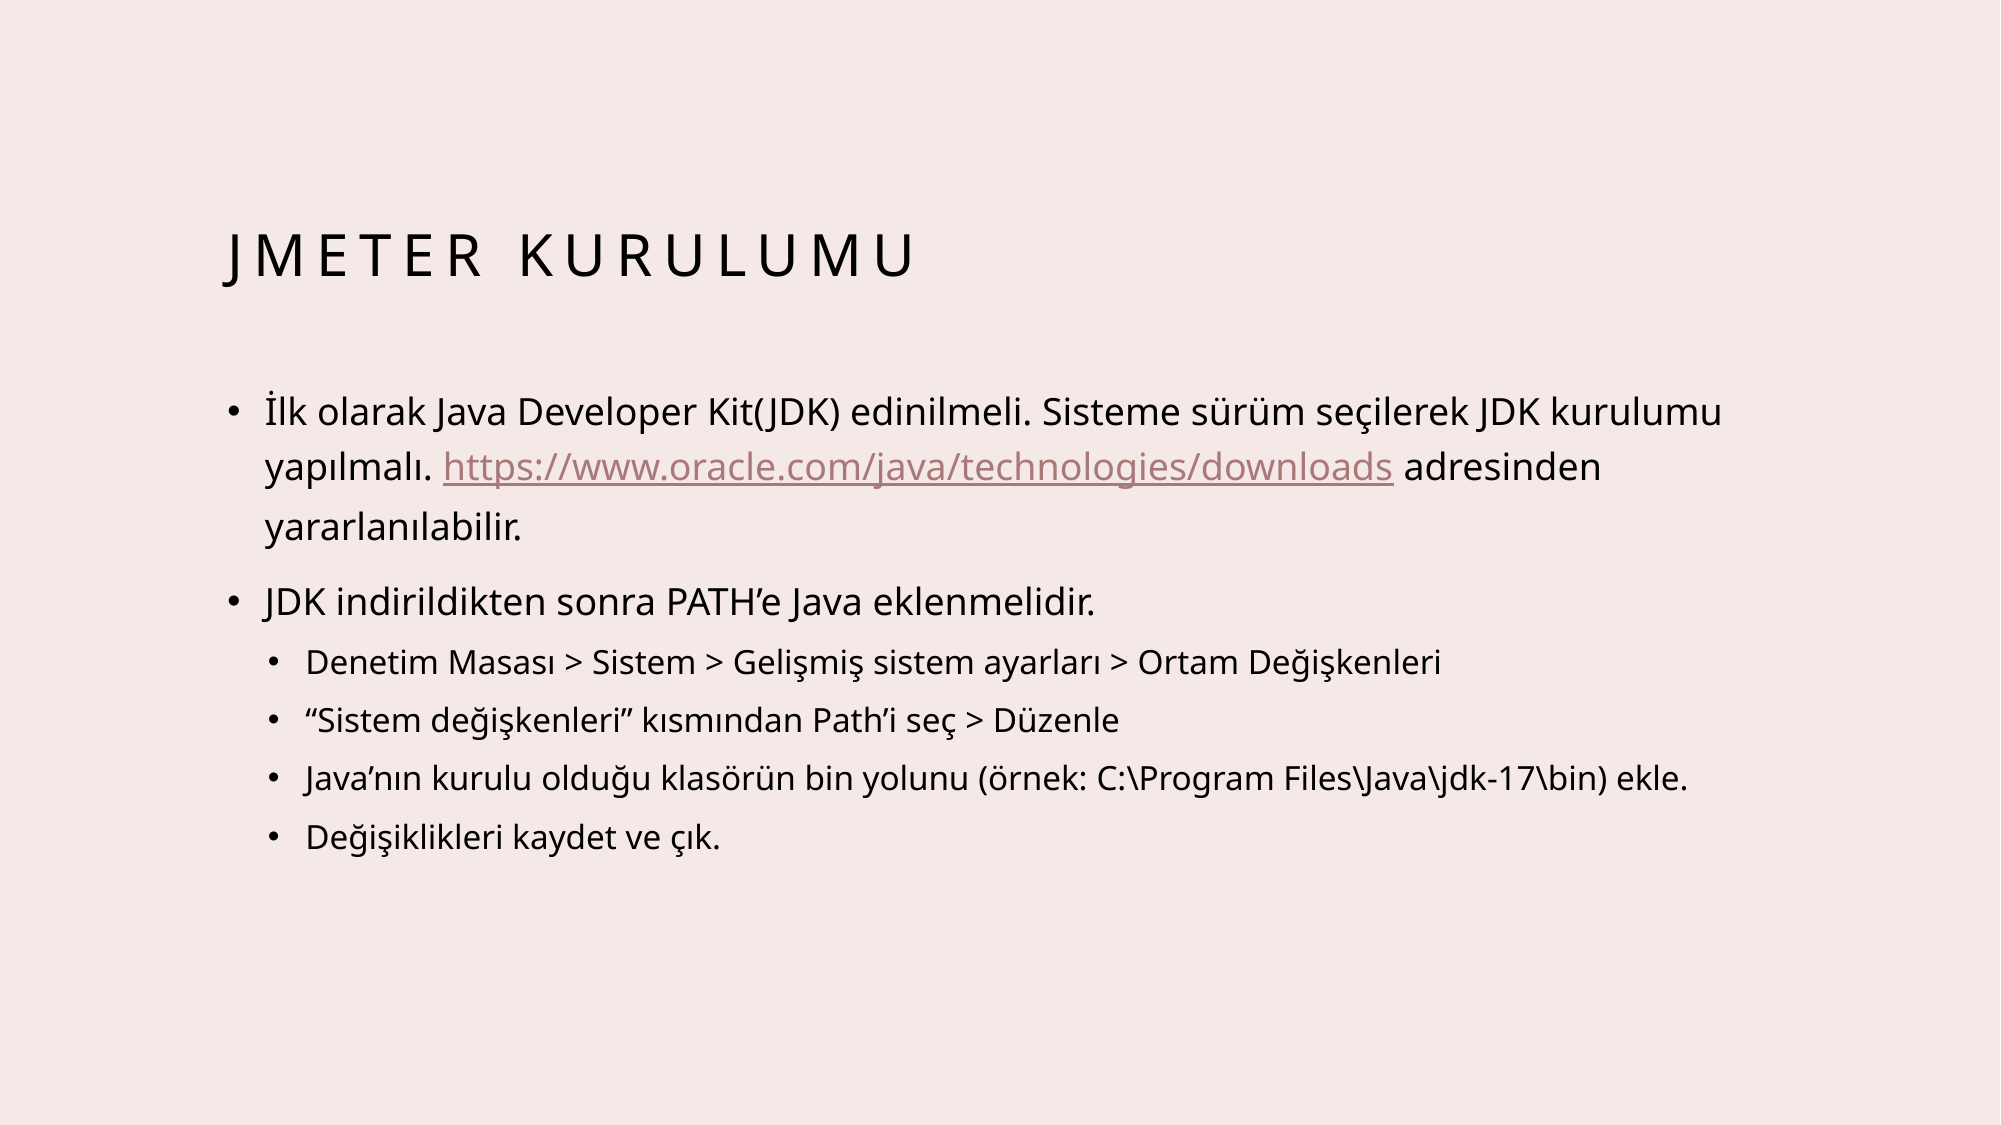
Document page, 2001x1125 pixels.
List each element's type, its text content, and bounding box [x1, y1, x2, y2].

list İlk olarak Java Developer Kit(JDK) edinilmeli. Sisteme sürüm seçilerek JDK kurulumu yapılmalı. https://www.oracle.com/java/technologies/downloads adresinden yararlanılabilir. JDK indirildikten sonra PATH’e Java eklenmelidir. Denetim Masası > Sistem > Gelişmiş sistem ayarları > Ortam Değişkenleri “Sistem değişkenleri” kısmından Path’i seç > Düzenle Java’nın kurulu olduğu klasörün bin yolunu (örnek: C:\Program Files\Java\jdk-17\bin) ekle. Değişiklikleri kaydet ve çık. [212, 371, 1788, 969]
title JMETER KURULUMU [212, 138, 1788, 354]
